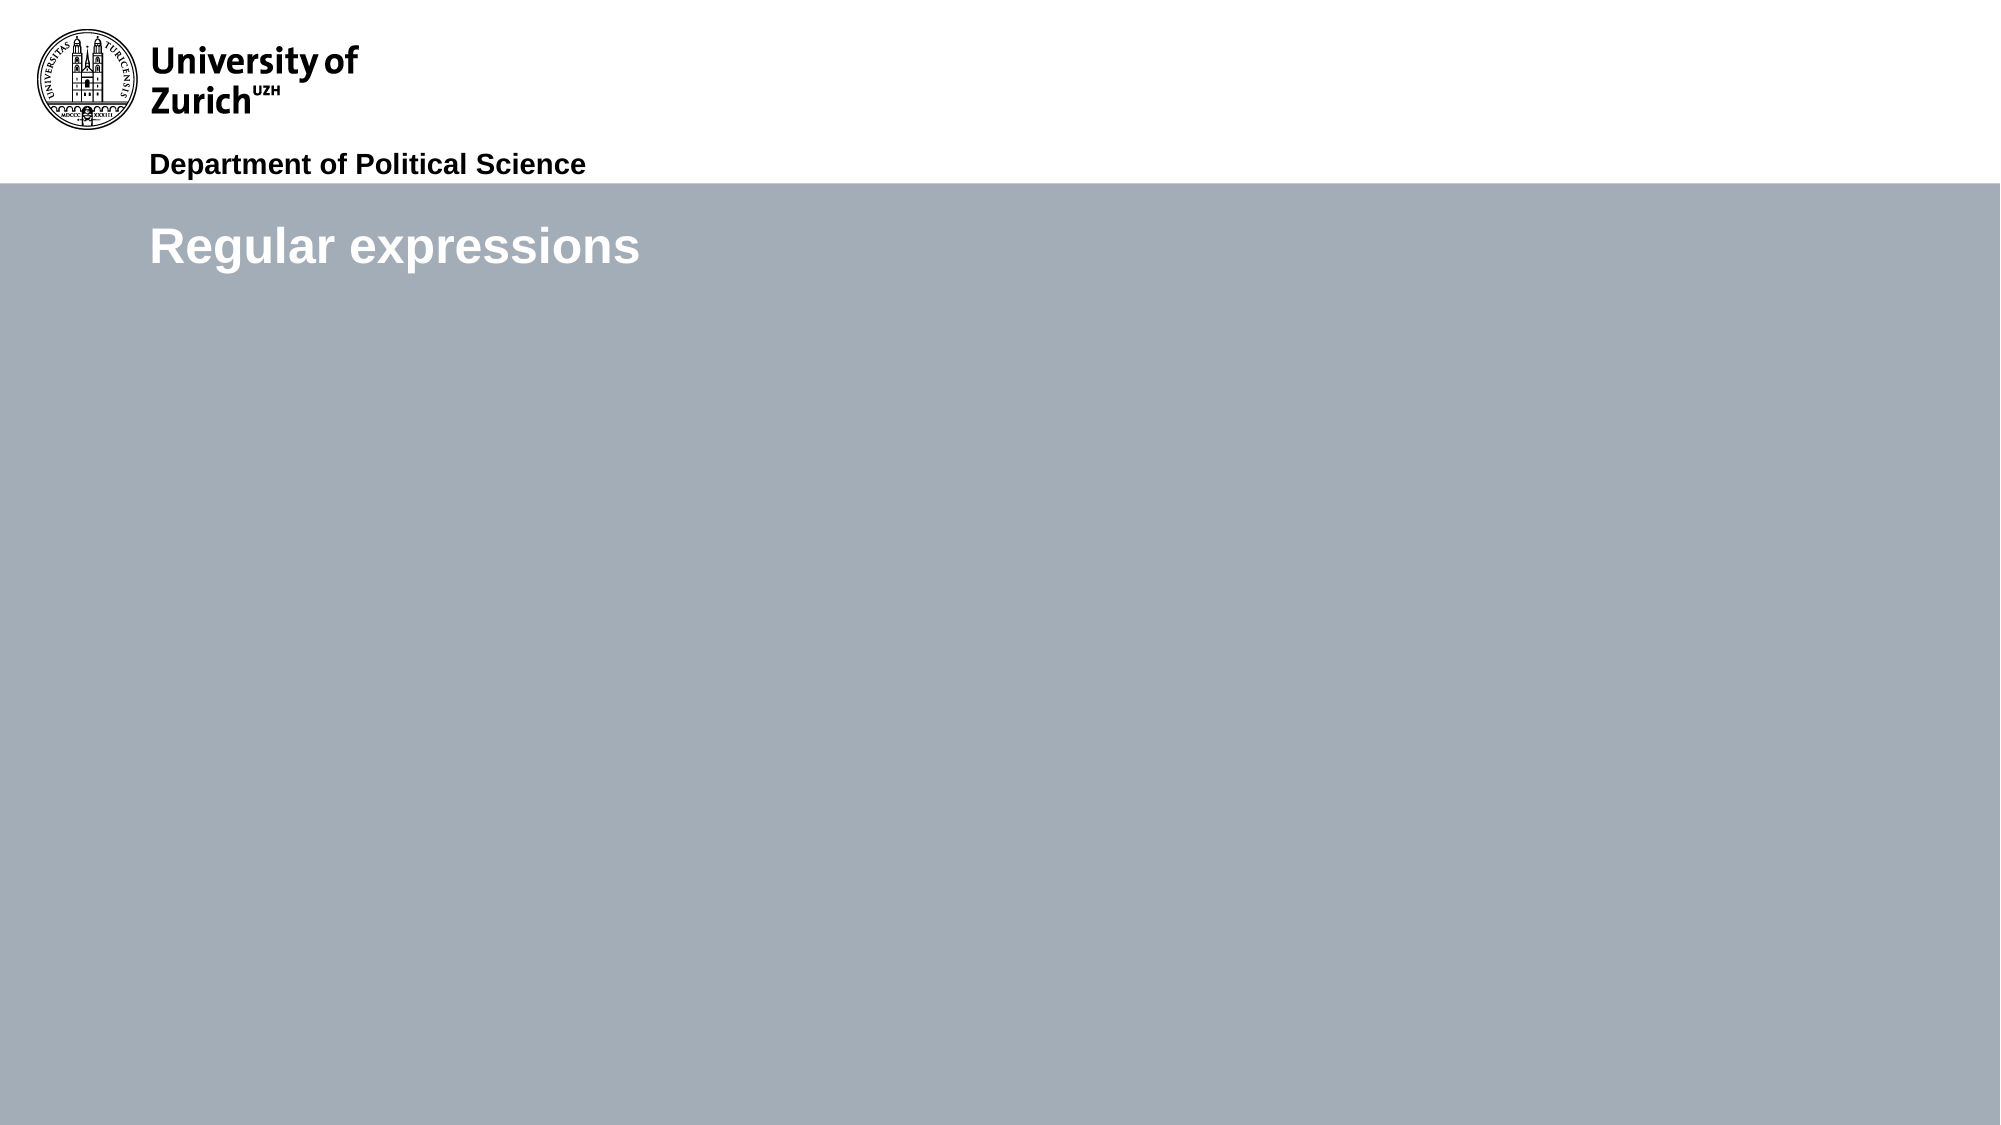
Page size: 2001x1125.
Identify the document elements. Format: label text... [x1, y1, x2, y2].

picture [31, 23, 365, 136]
title Regular expressions [149, 208, 1851, 338]
